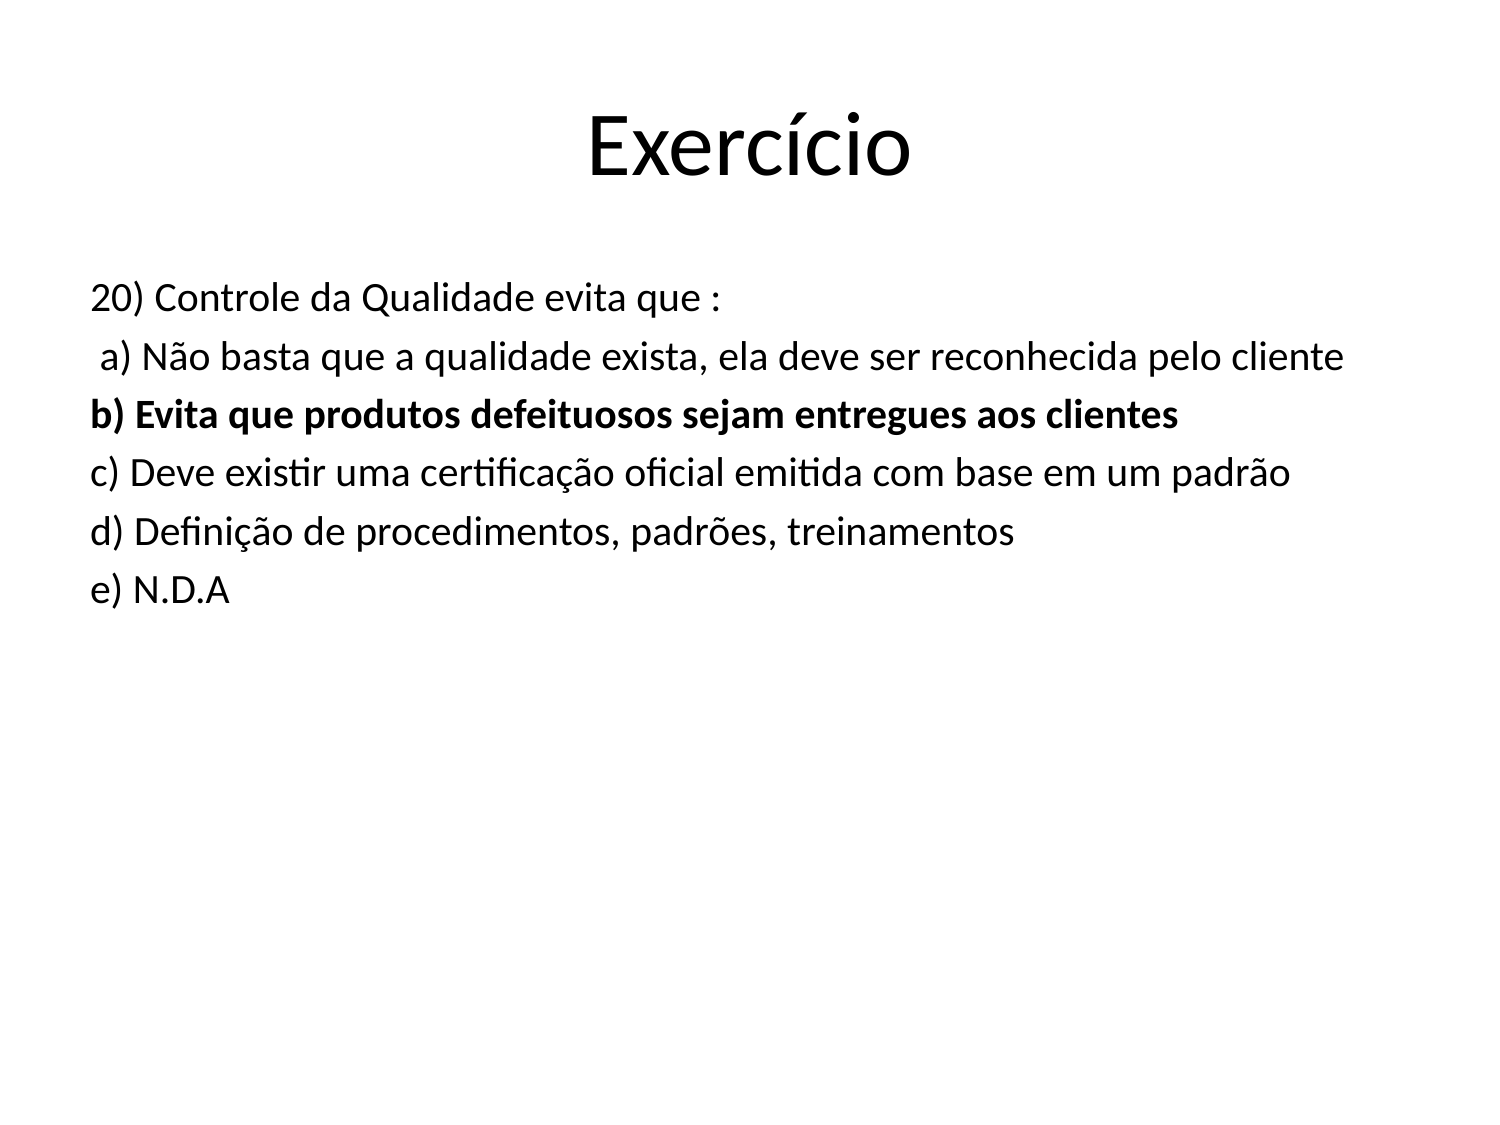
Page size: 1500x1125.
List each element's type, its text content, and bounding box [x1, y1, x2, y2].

title Exercício [75, 45, 1425, 233]
list 20) Controle da Qualidade evita que : a) Não basta que a qualidade exista, ela deve ser reconhecida pelo cliente b) Evita que produtos defeituosos sejam entregues aos clientes c) Deve existir uma certificação oficial emitida com base em um padrão d) Definição de procedimentos, padrões, treinamentos e) N.D.A [75, 262, 1425, 1005]
